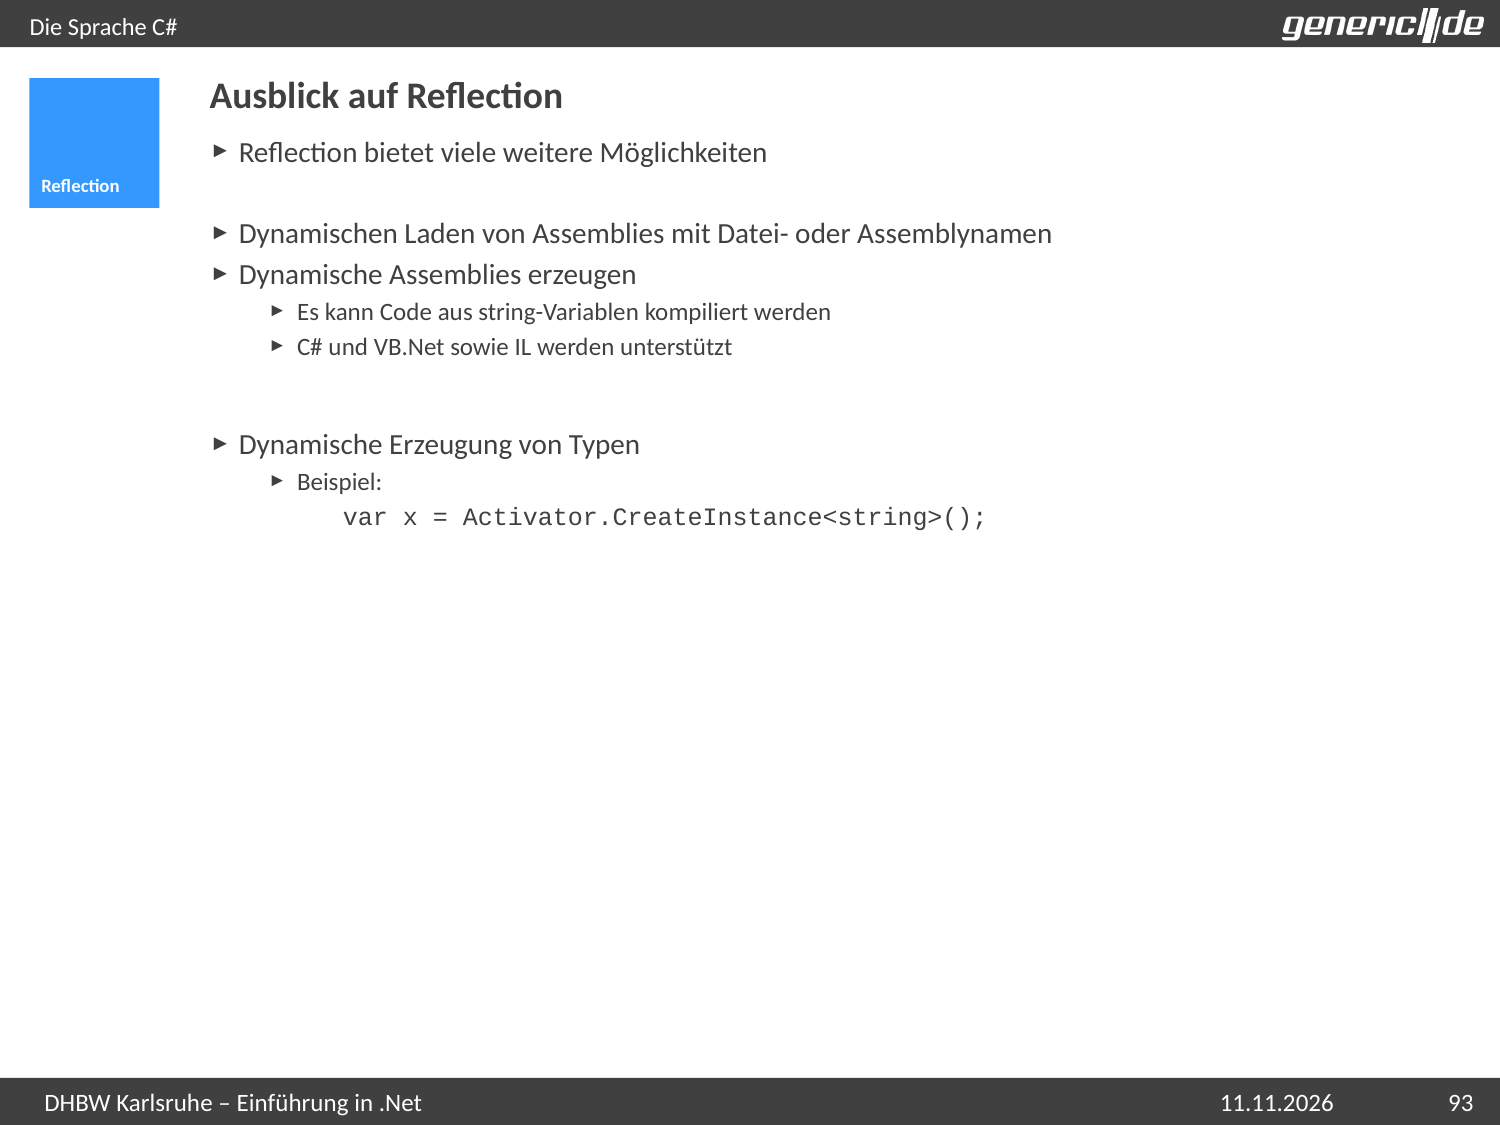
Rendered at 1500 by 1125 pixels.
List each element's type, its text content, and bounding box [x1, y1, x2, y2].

picture [1282, 8, 1484, 43]
slide_number 93 [1384, 1077, 1489, 1125]
list Reflection [29, 116, 160, 209]
list Reflection bietet viele weitere Möglichkeiten Dynamischen Laden von Assemblies mit Datei- oder Assemblynamen Dynamische Assemblies erzeugen Es kann Code aus string-Variablen kompiliert werden C# und VB.Net sowie IL werden unterstützt Dynamische Erzeugung von Typen Beispiel: var x = Activator.CreateInstance<string>(); [194, 125, 1483, 1059]
title Die Sprache C# [0, 3, 1282, 48]
list Ausblick auf Reflection [194, 64, 1093, 124]
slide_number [1204, 1077, 1359, 1125]
footer DHBW Karlsruhe – Einführung in .Net [0, 1077, 1199, 1125]
